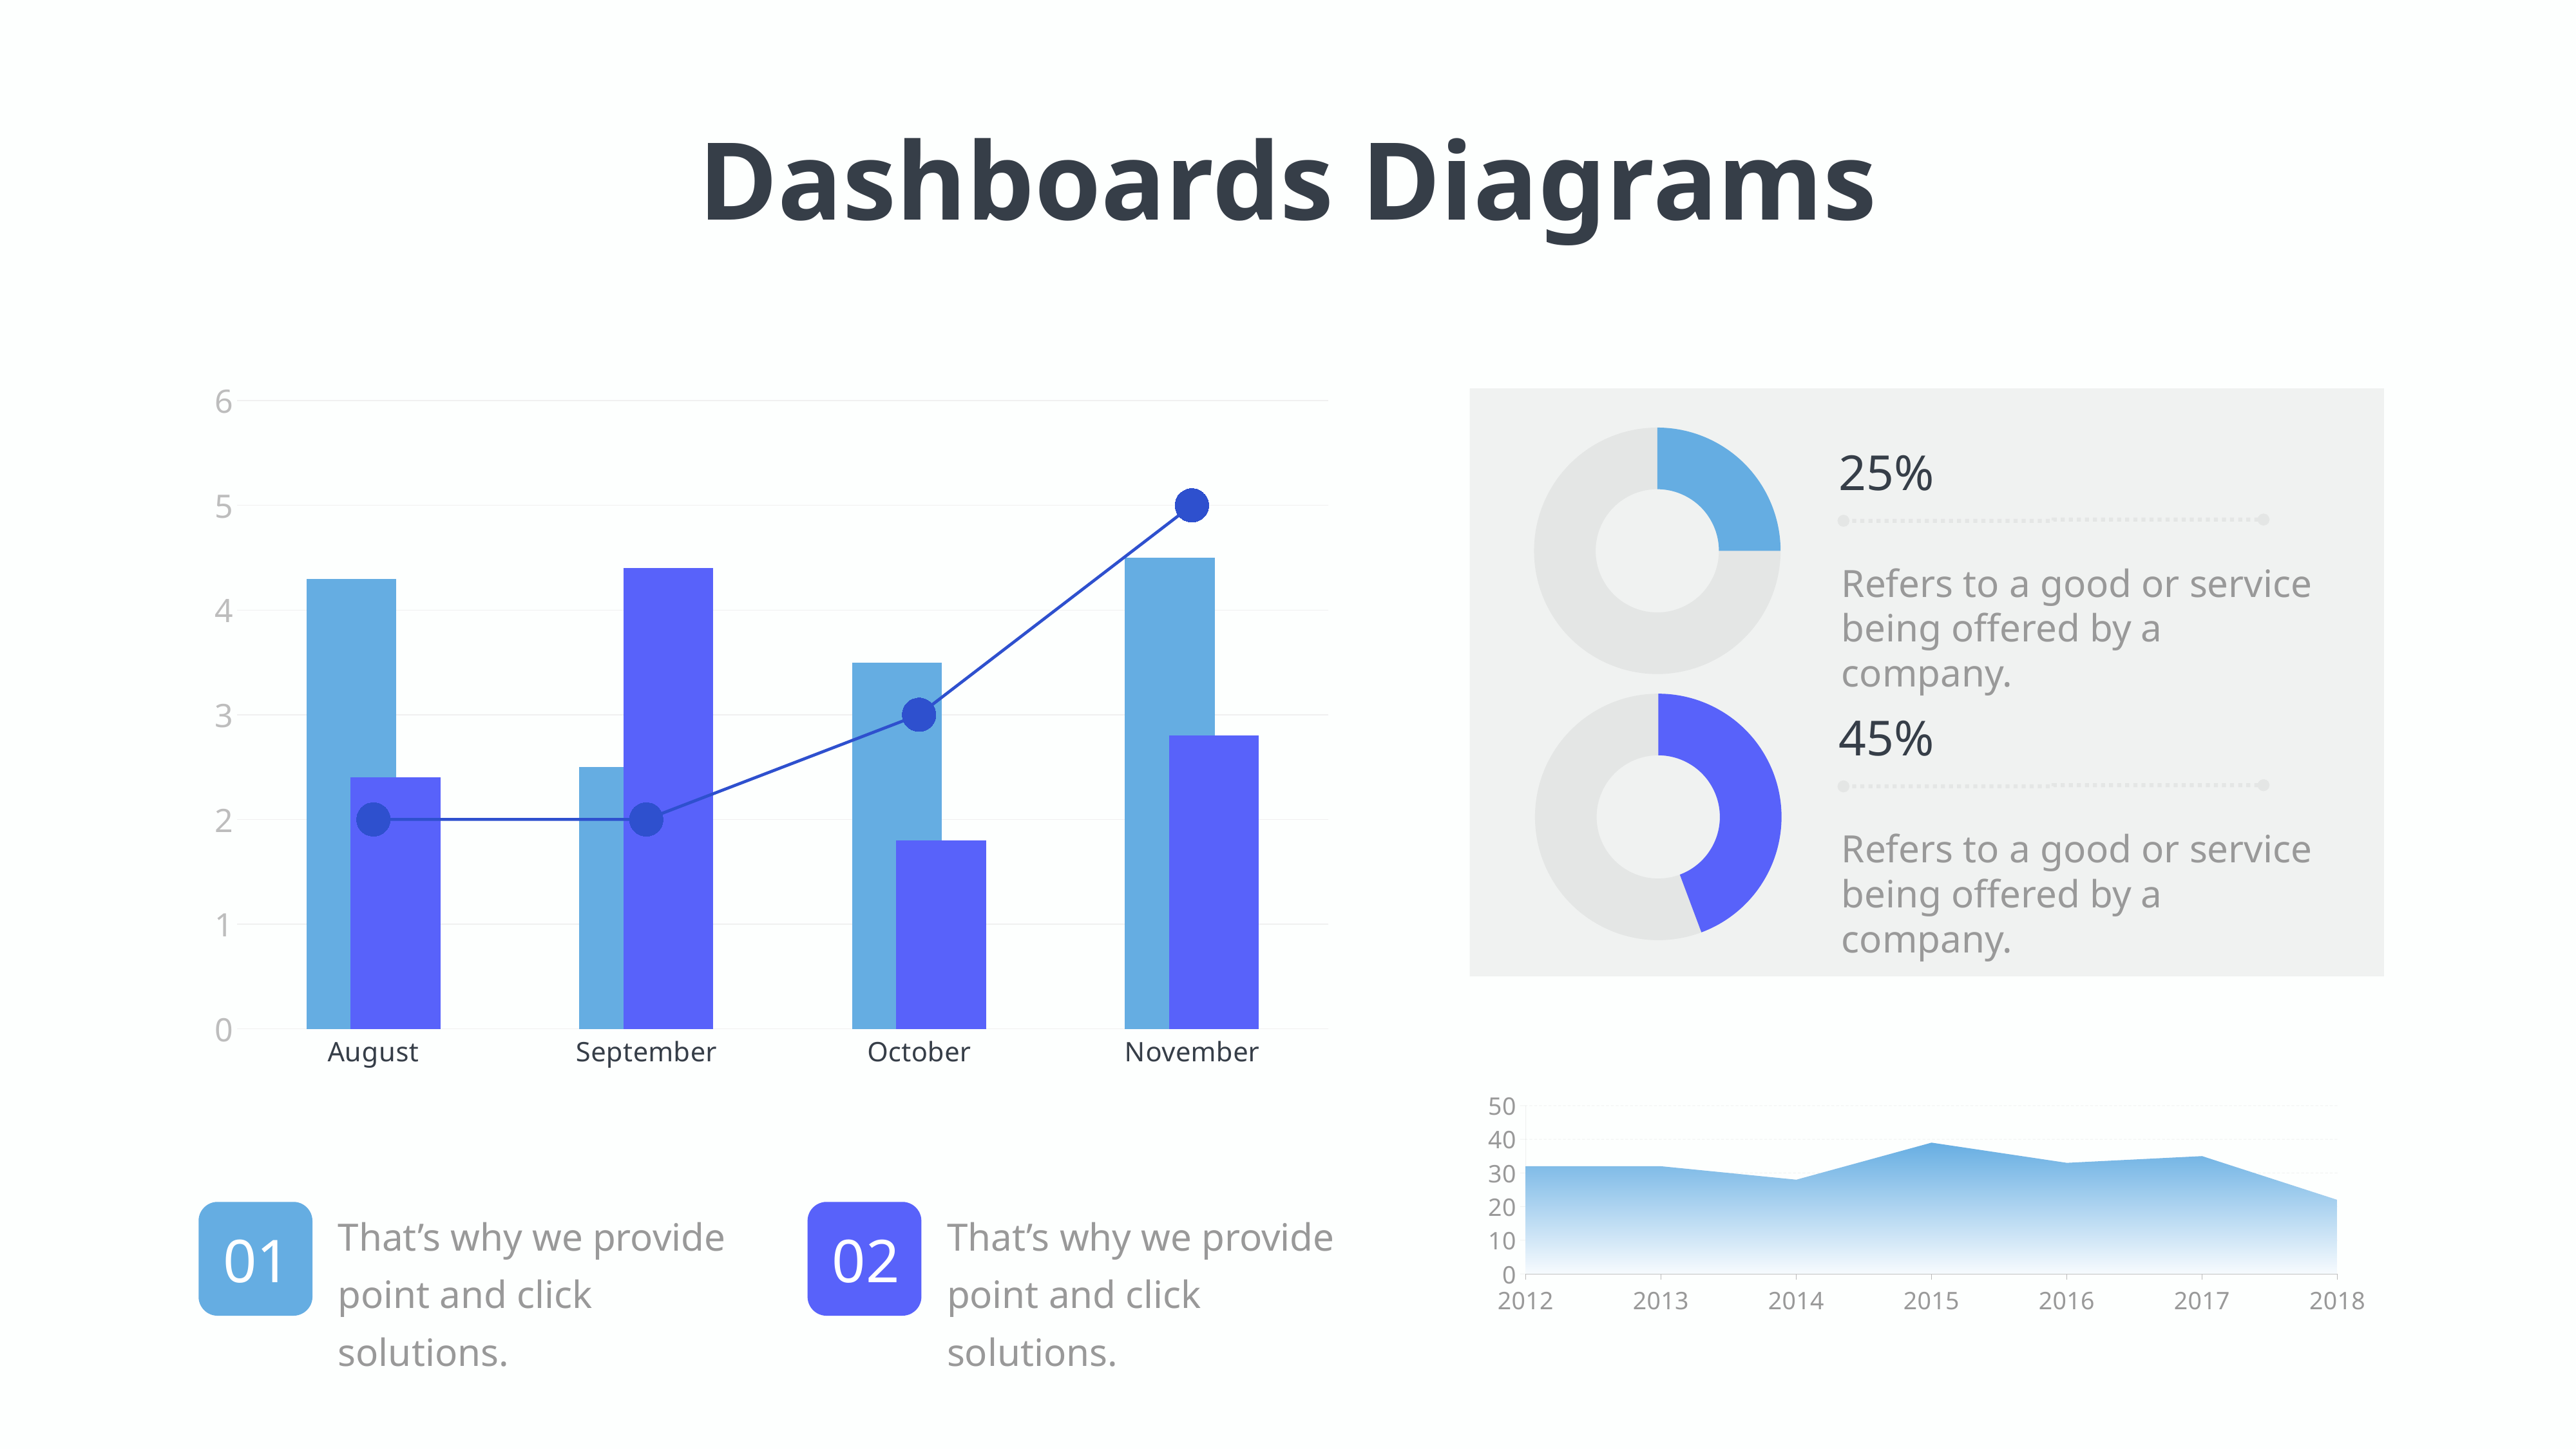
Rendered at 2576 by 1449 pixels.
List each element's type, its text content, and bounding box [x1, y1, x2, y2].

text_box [191, 1195, 754, 1316]
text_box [801, 1195, 1363, 1316]
chart [1469, 1084, 2384, 1321]
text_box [1469, 388, 2384, 977]
text_box Dashboards Diagrams [689, 108, 1887, 247]
chart [191, 365, 1352, 1084]
